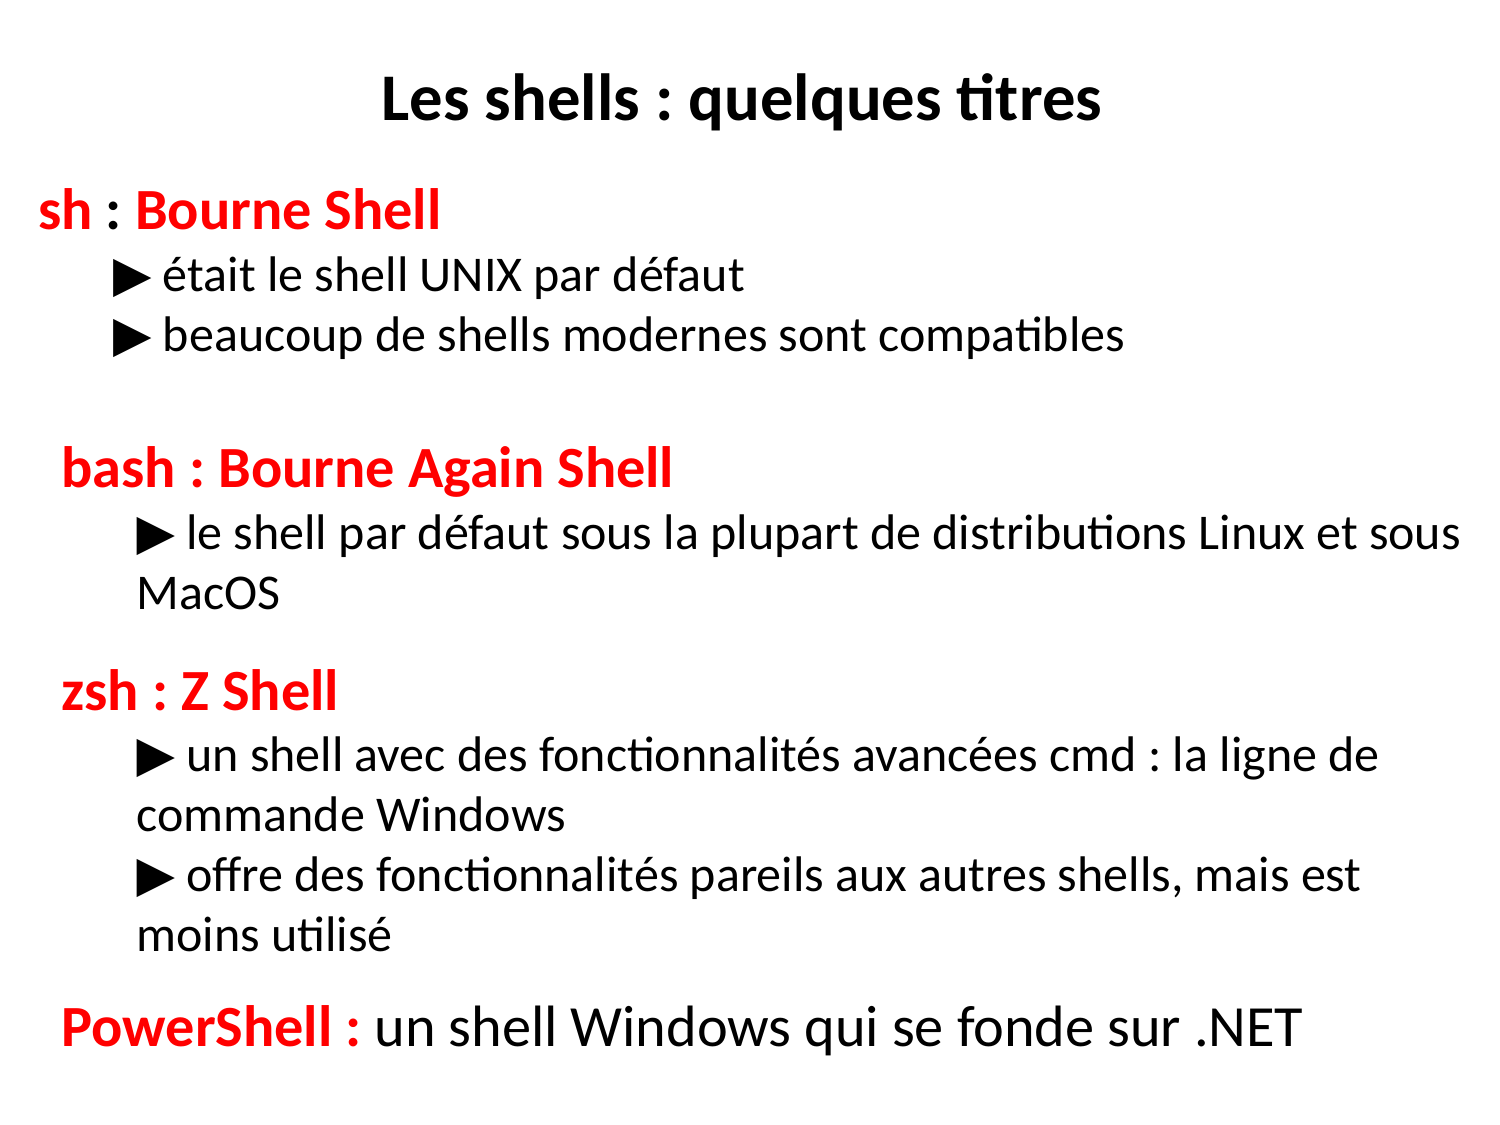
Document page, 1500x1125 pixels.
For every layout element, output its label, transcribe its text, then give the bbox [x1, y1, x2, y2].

text_box PowerShell : un shell Windows qui se fonde sur .NET [46, 980, 1500, 1066]
text_box bash : Bourne Again Shell ▶ le shell par défaut sous la plupart de distributions Linux et sous MacOS [46, 421, 1500, 627]
text_box sh : Bourne Shell ▶ était le shell UNIX par défaut ▶ beaucoup de shells modernes sont compatibles [23, 164, 1465, 369]
text_box zsh : Z Shell ▶ un shell avec des fonctionnalités avancées cmd : la ligne de commande Windows ▶ offre des fonctionnalités pareils aux autres shells, mais est moins utilisé [46, 644, 1500, 970]
text_box Les shells : quelques titres [0, 46, 1500, 142]
